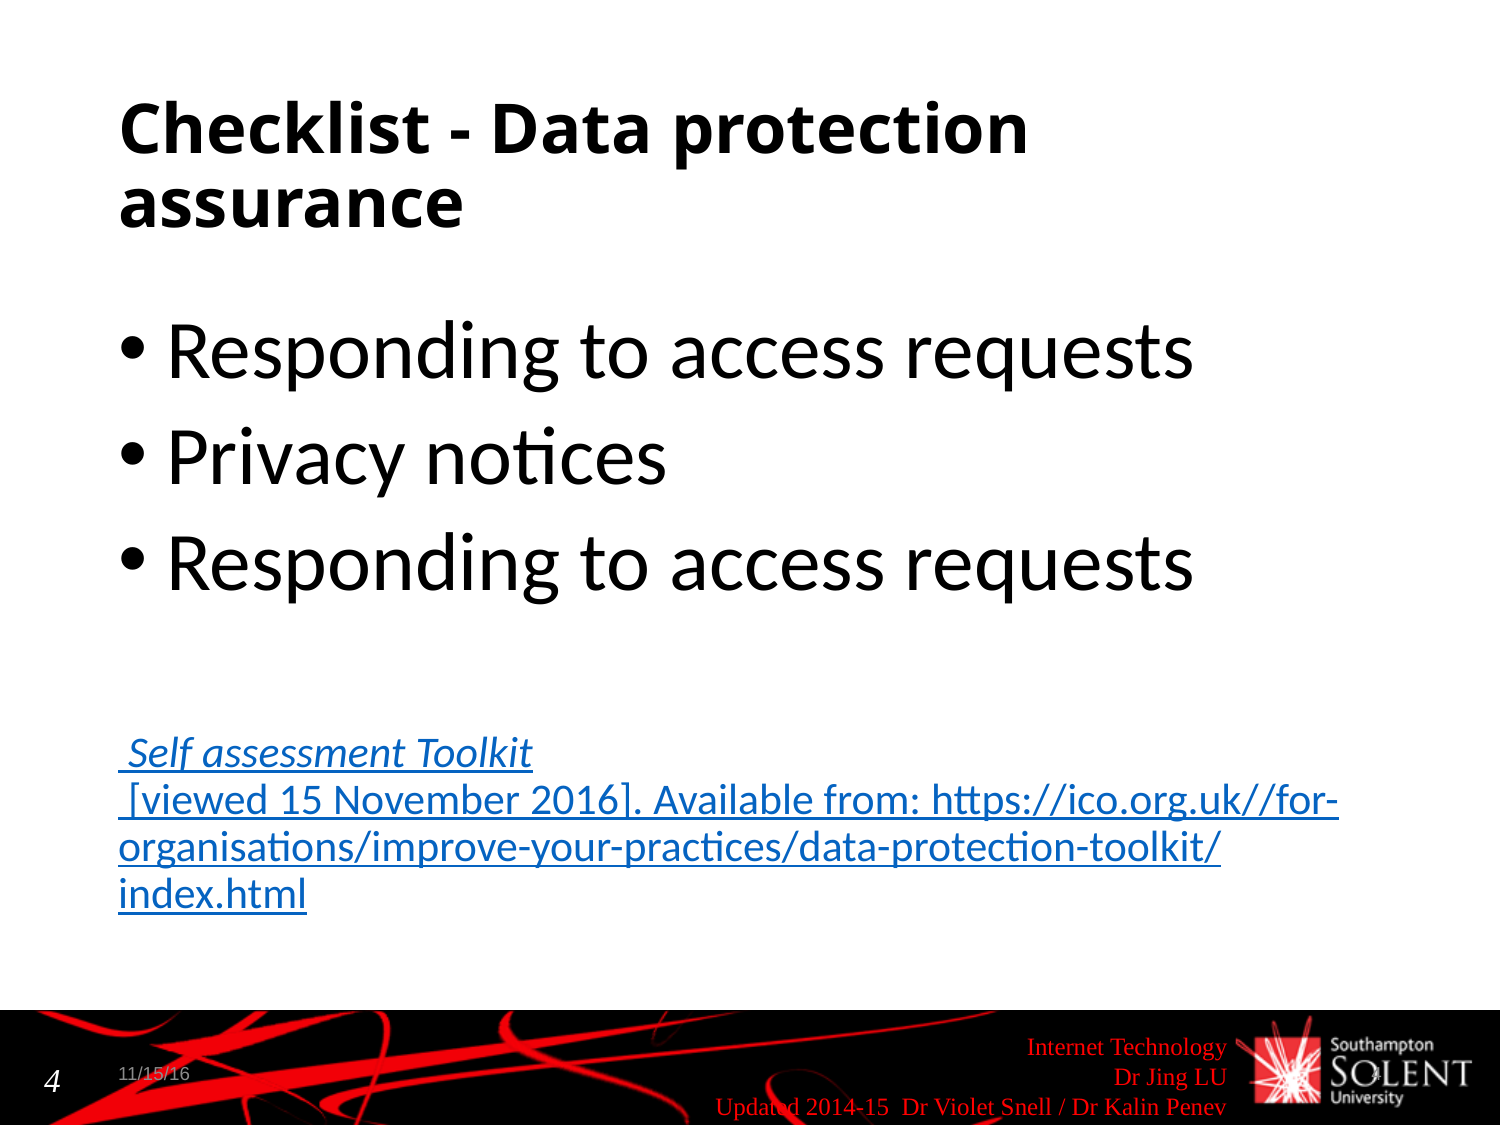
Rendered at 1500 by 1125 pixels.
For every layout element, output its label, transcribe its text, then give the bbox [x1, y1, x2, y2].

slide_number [103, 1042, 441, 1103]
picture [0, 1010, 1500, 1125]
footer [496, 1042, 1004, 1103]
list Responding to access requests Privacy notices Responding to access requests Self assessment Toolkit [viewed 15 November 2016]. Available from: https://ico.org.uk//for-organisations/improve-your-practices/data-protection-toolkit/index.html [103, 299, 1397, 1014]
title Checklist - Data protection assurance [103, 59, 1397, 278]
slide_number 4 [1059, 1042, 1397, 1103]
